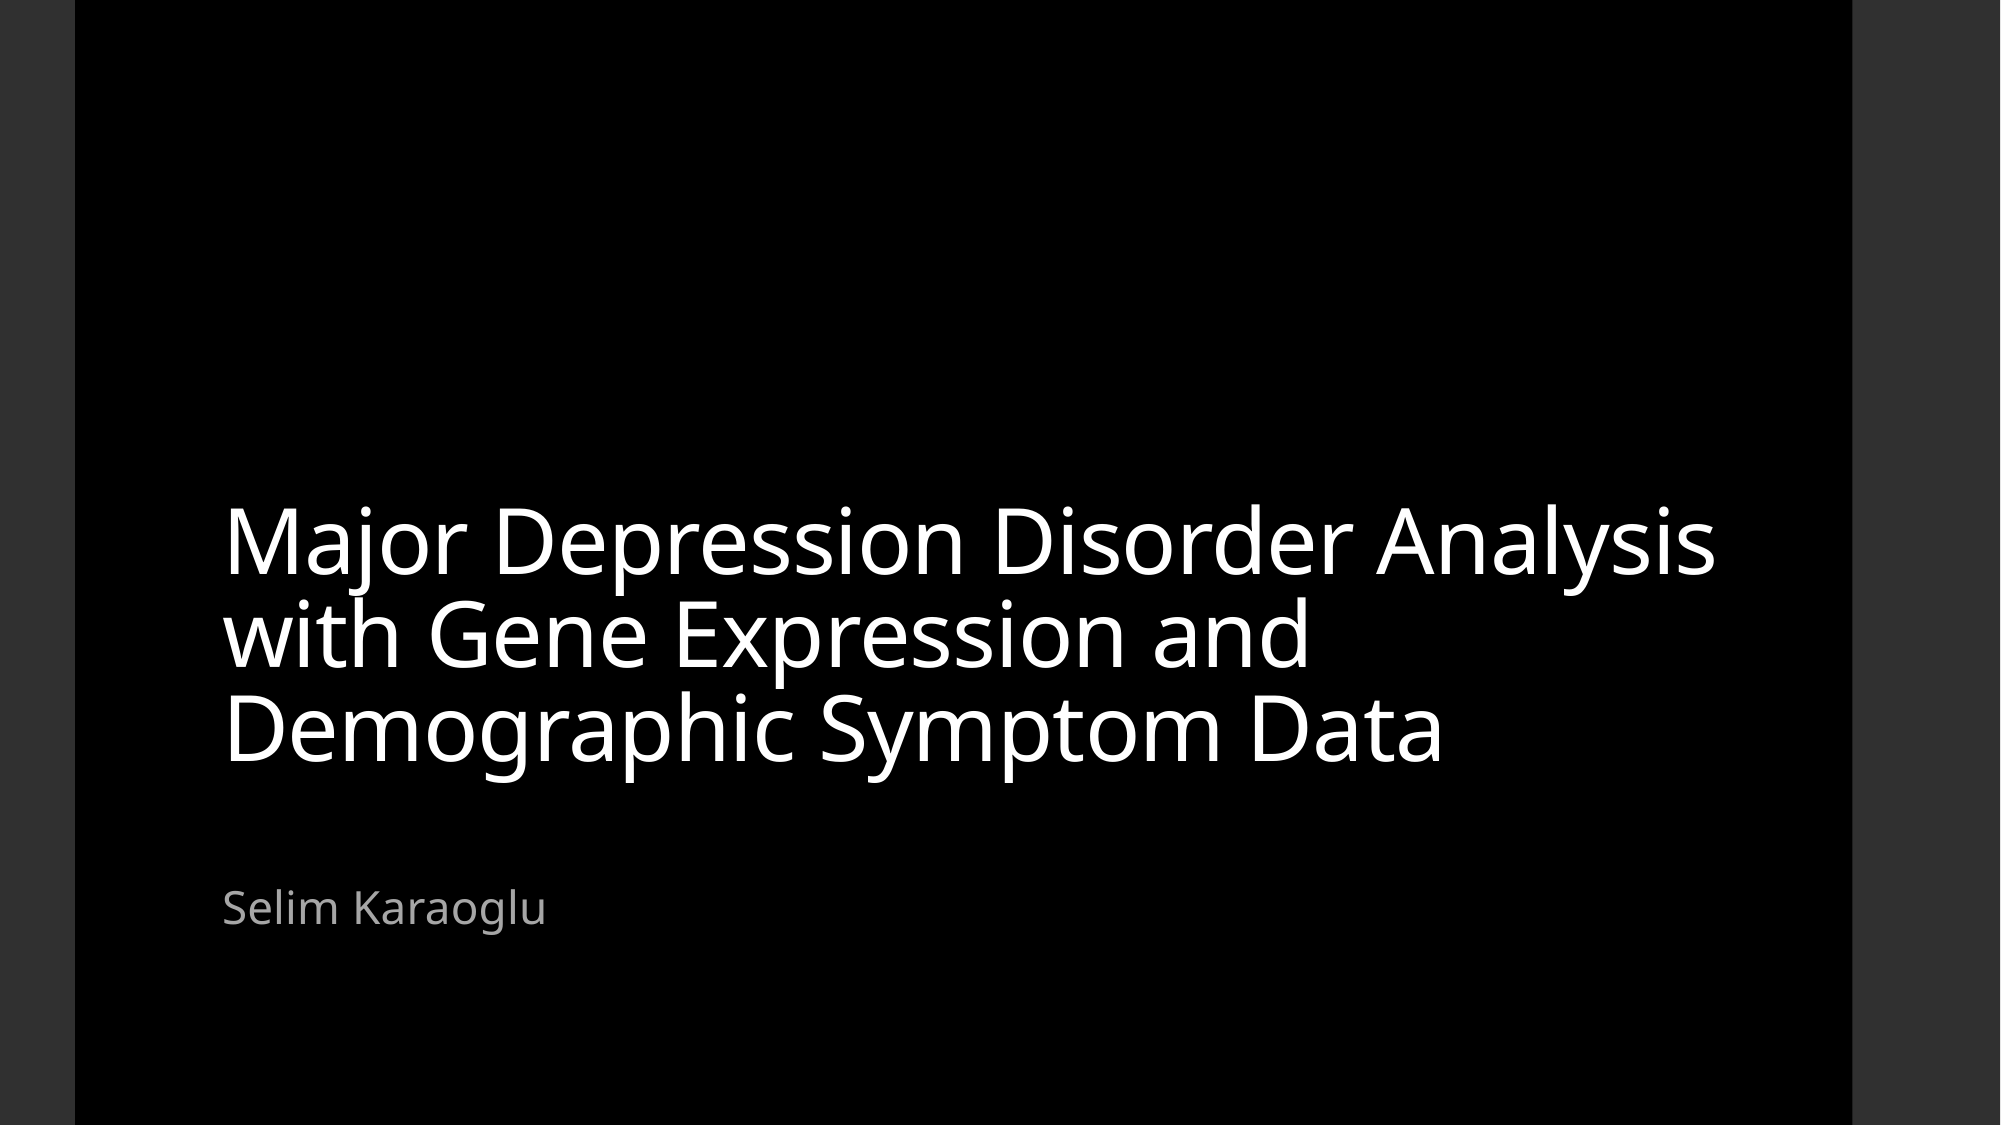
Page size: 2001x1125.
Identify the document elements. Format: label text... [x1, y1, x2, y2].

title Major Depression Disorder Analysis with Gene Expression and Demographic Symptom Data [206, 124, 1752, 787]
subtitle Selim Karaoglu [206, 787, 1752, 1065]
